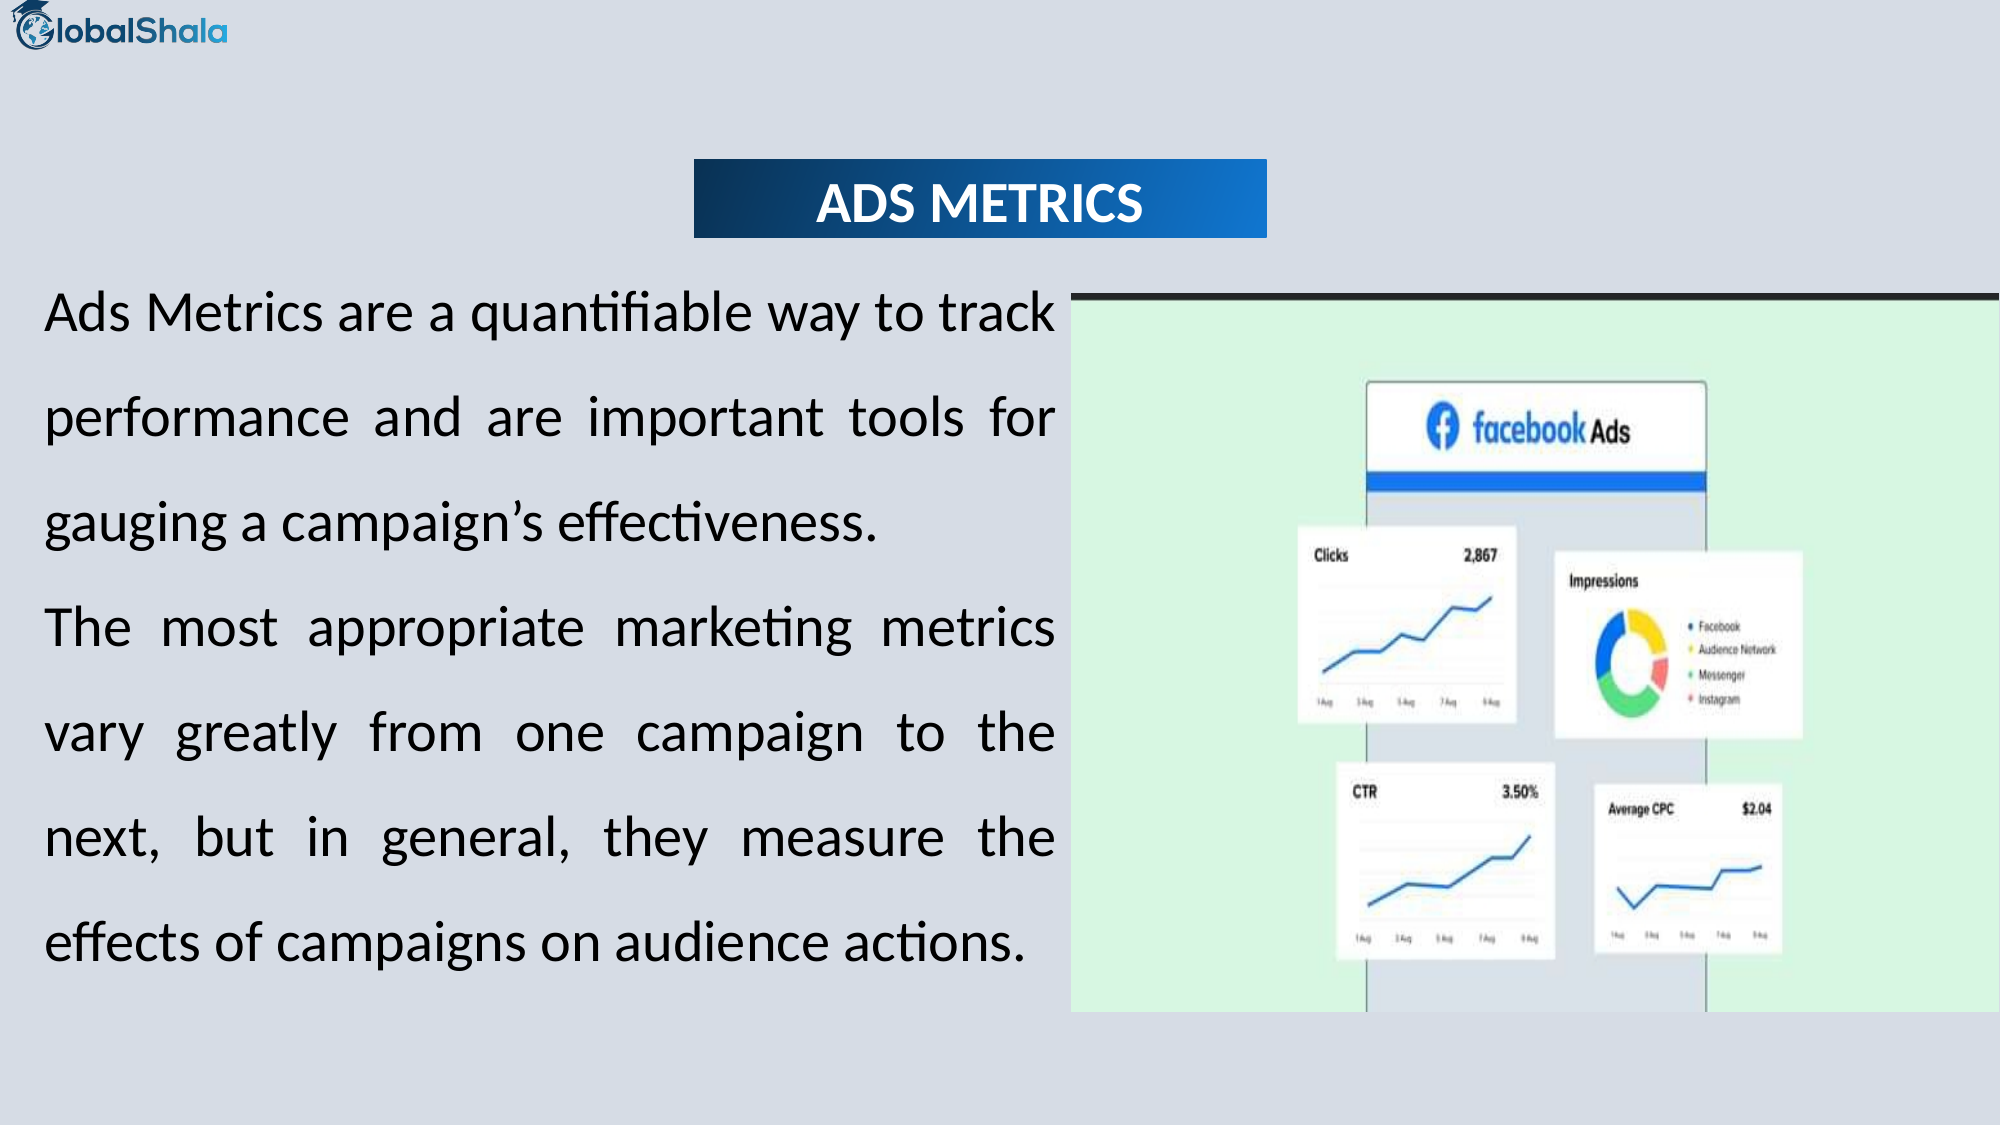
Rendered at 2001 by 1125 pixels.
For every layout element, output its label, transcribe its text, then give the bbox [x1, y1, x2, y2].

picture [1071, 293, 1999, 1013]
text_box Ads Metrics are a quantifiable way to track performance and are important tools for gauging a campaign’s effectiveness. The most appropriate marketing metrics vary greatly from one campaign to the next, but in general, they measure the effects of campaigns on audience actions. [28, 506, 1071, 705]
picture [10, 0, 227, 50]
text_box ADS METRICS [694, 159, 1267, 238]
